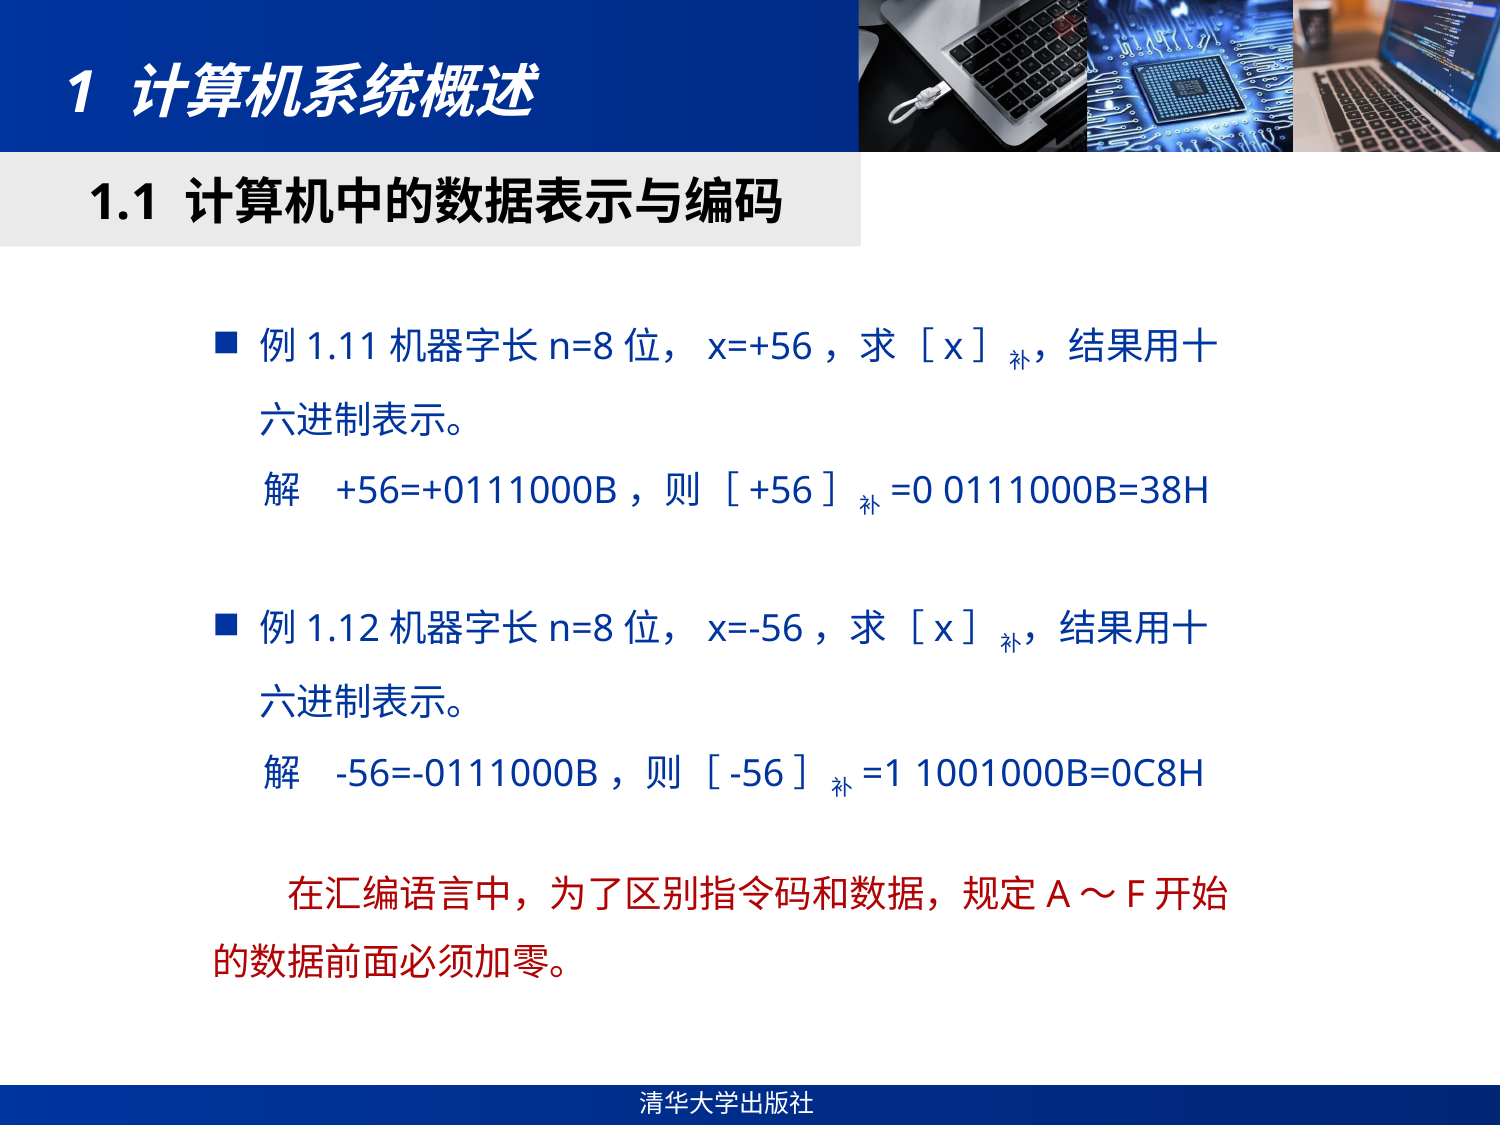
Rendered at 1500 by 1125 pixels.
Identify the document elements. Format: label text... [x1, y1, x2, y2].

list 1.1 计算机中的数据表示与编码 [73, 162, 1031, 258]
text_box 在汇编语言中，为了区别指令码和数据，规定A～F开始的数据前面必须加零。 [197, 840, 1261, 990]
text_box 例1.12机器字长n=8位，x=-56，求［x］补，结果用十六进制表示。 解 -56=-0111000B，则［-56］补=1 1001000B=0C8H [197, 571, 1261, 840]
text_box 例1.11机器字长n=8位，x=+56，求［x］补，结果用十六进制表示。 解 +56=+0111000B，则［+56］补=0 0111000B=38H [197, 289, 1261, 525]
title 1 计算机系统概述 [48, 47, 1062, 140]
picture [858, 0, 1500, 152]
